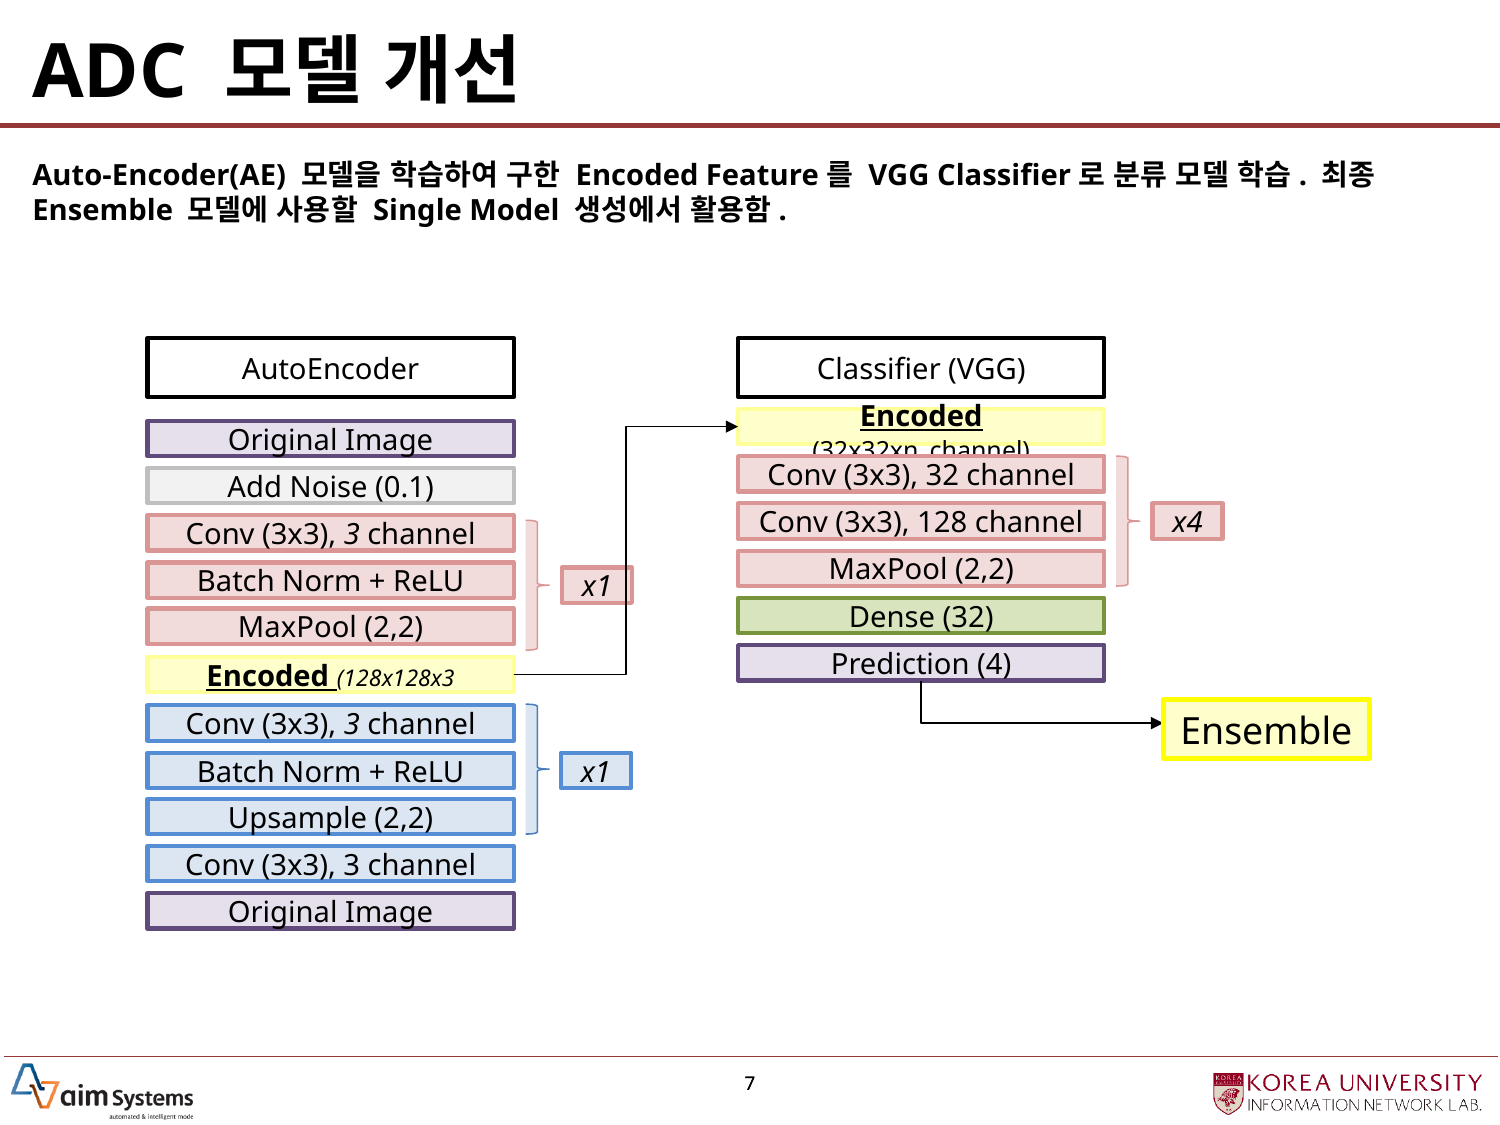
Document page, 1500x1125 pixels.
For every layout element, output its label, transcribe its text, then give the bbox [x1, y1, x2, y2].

picture [1211, 1073, 1482, 1115]
picture [4, 1062, 206, 1125]
title ADC 모델 개선 [17, 14, 1482, 114]
list Auto-Encoder(AE) 모델을 학습하여 구한 Encoded Feature를 VGG Classifier로 분류 모델 학습. 최종 Ensemble 모델에 사용할 Single Model 생성에서 활용함. [17, 149, 1483, 279]
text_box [147, 337, 1370, 929]
